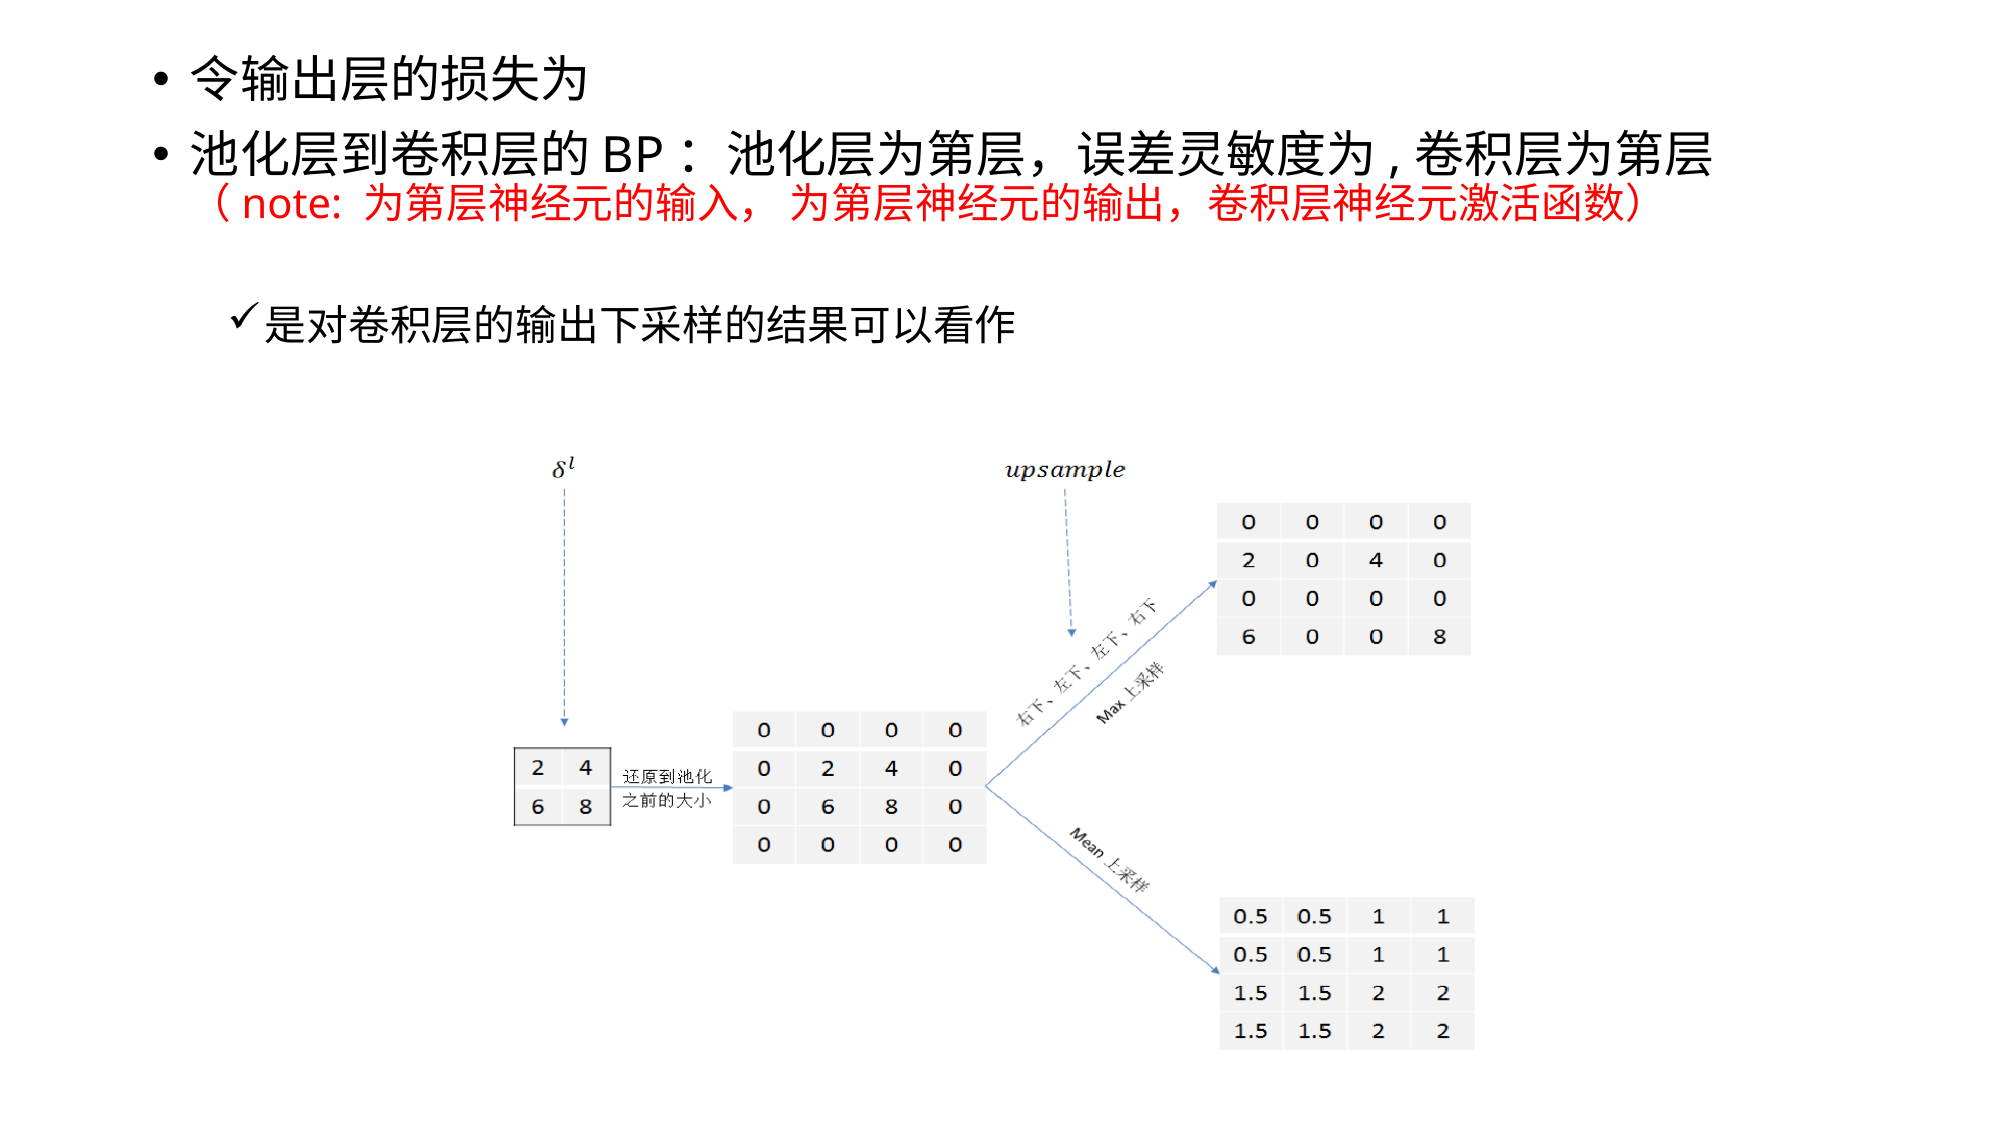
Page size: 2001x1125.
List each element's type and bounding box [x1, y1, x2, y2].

picture [501, 445, 1498, 1067]
